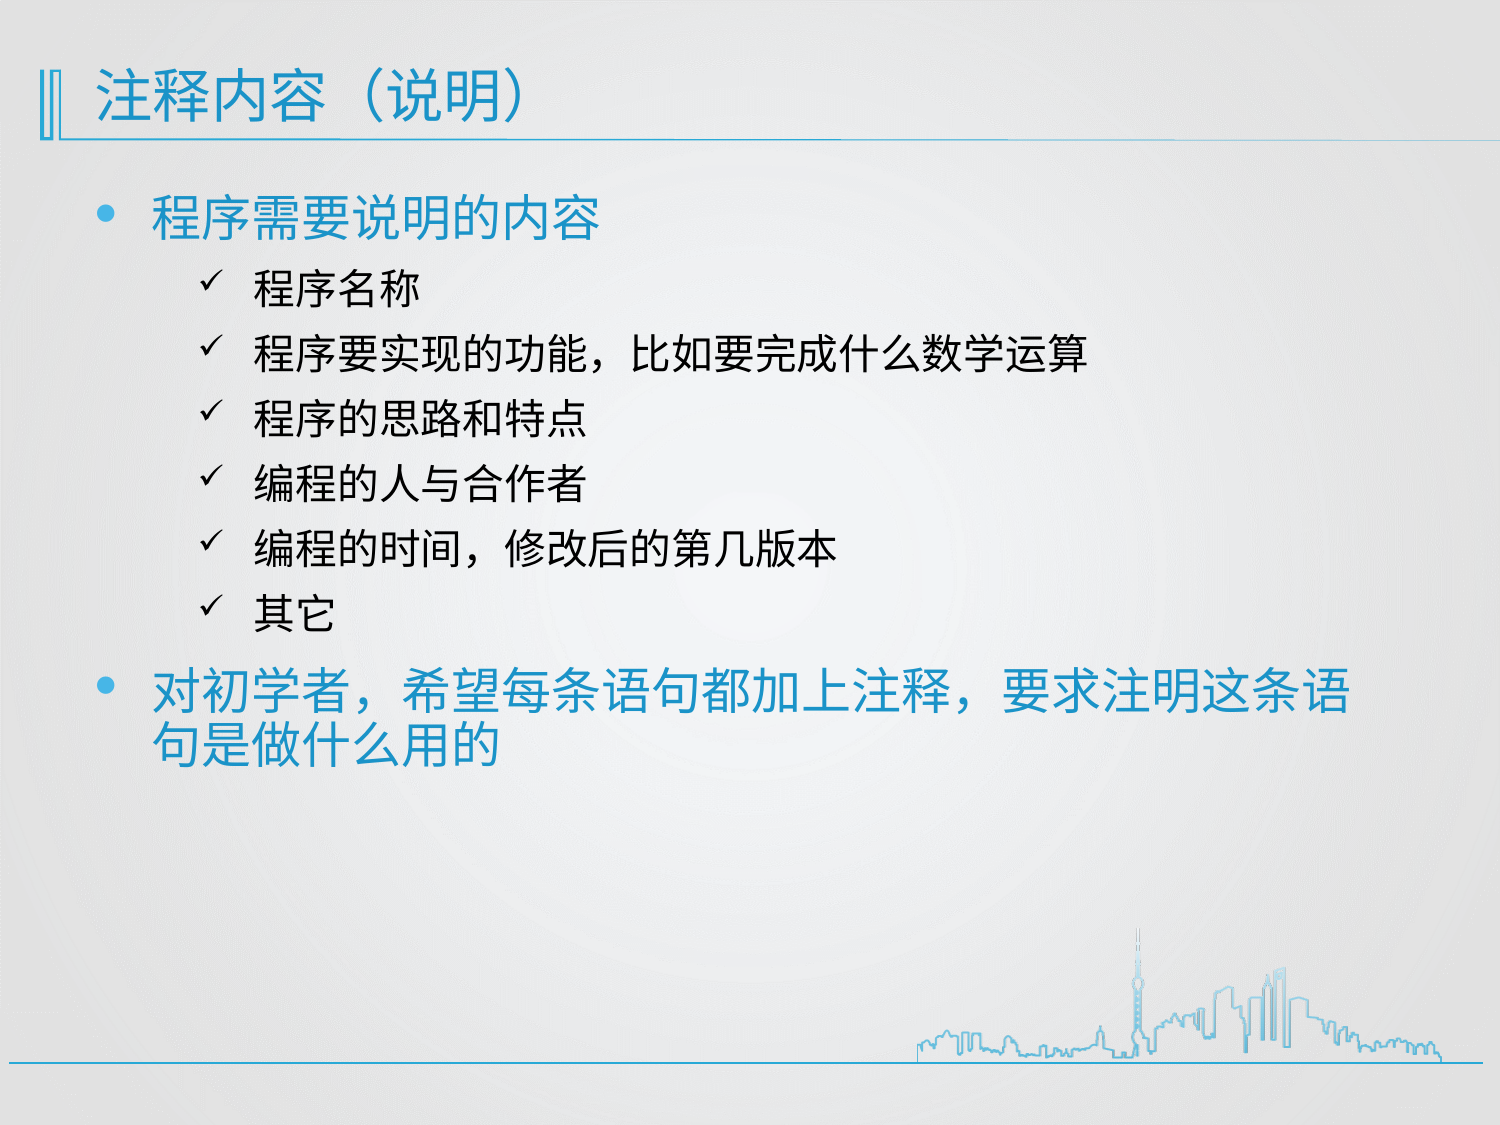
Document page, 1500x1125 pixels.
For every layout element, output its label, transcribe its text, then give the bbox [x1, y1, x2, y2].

picture [0, 0, 1500, 1125]
title 注释内容（说明） [79, 41, 1407, 138]
list 程序需要说明的内容 程序名称 程序要实现的功能，比如要完成什么数学运算 程序的思路和特点 编程的人与合作者 编程的时间，修改后的第几版本 其它 对初学者，希望每条语句都加上注释，要求注明这条语句是做什么用的 [79, 186, 1407, 1063]
